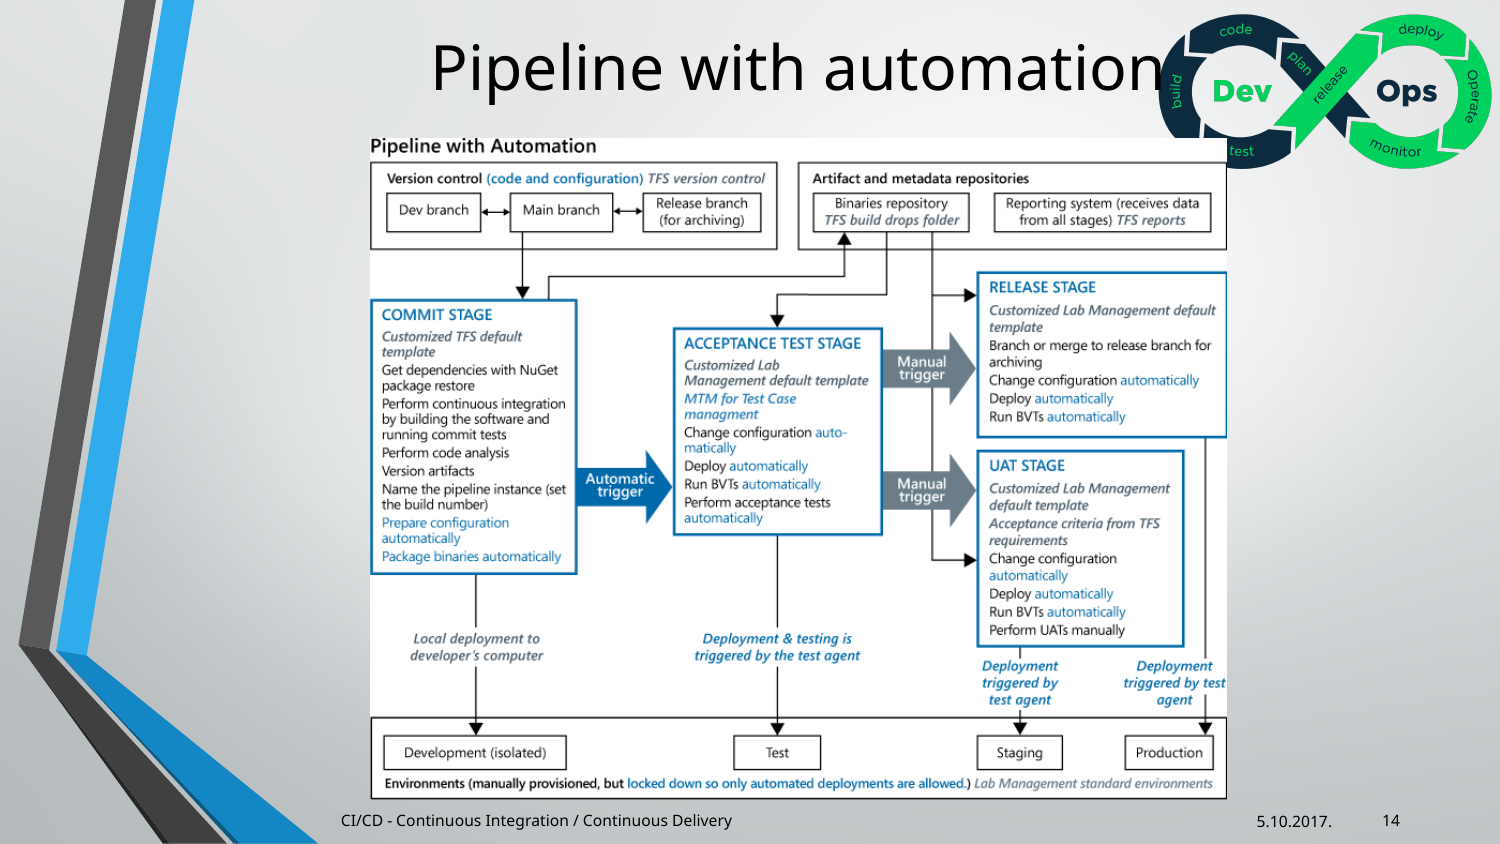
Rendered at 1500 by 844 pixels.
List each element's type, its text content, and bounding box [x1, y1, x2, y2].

slide_number 14 [1347, 798, 1416, 844]
title Pipeline with automation [182, 20, 1416, 111]
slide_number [1206, 798, 1347, 844]
picture [1151, 0, 1500, 180]
footer CI/CD - Continuous Integration / Continuous Delivery [325, 798, 1198, 844]
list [370, 138, 1228, 801]
